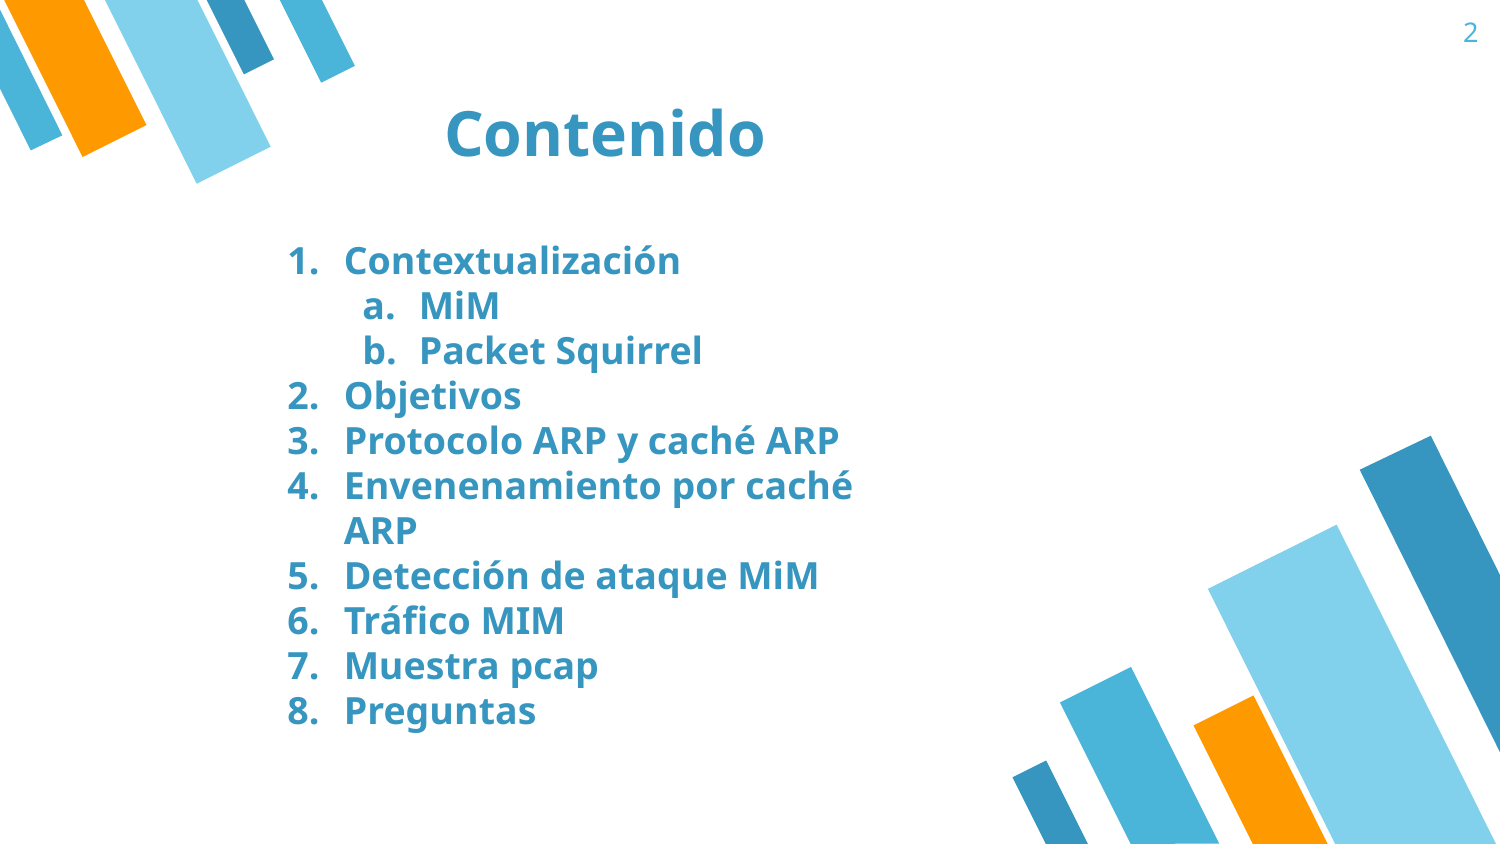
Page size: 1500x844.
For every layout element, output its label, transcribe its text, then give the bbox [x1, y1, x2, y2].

slide_number ‹#› [1403, 0, 1494, 65]
title Contenido [429, 72, 1375, 184]
list Contextualización MiM Packet Squirrel Objetivos Protocolo ARP y caché ARP Envenenamiento por caché ARP Detección de ataque MiM Tráfico MIM Muestra pcap Preguntas [253, 222, 902, 648]
